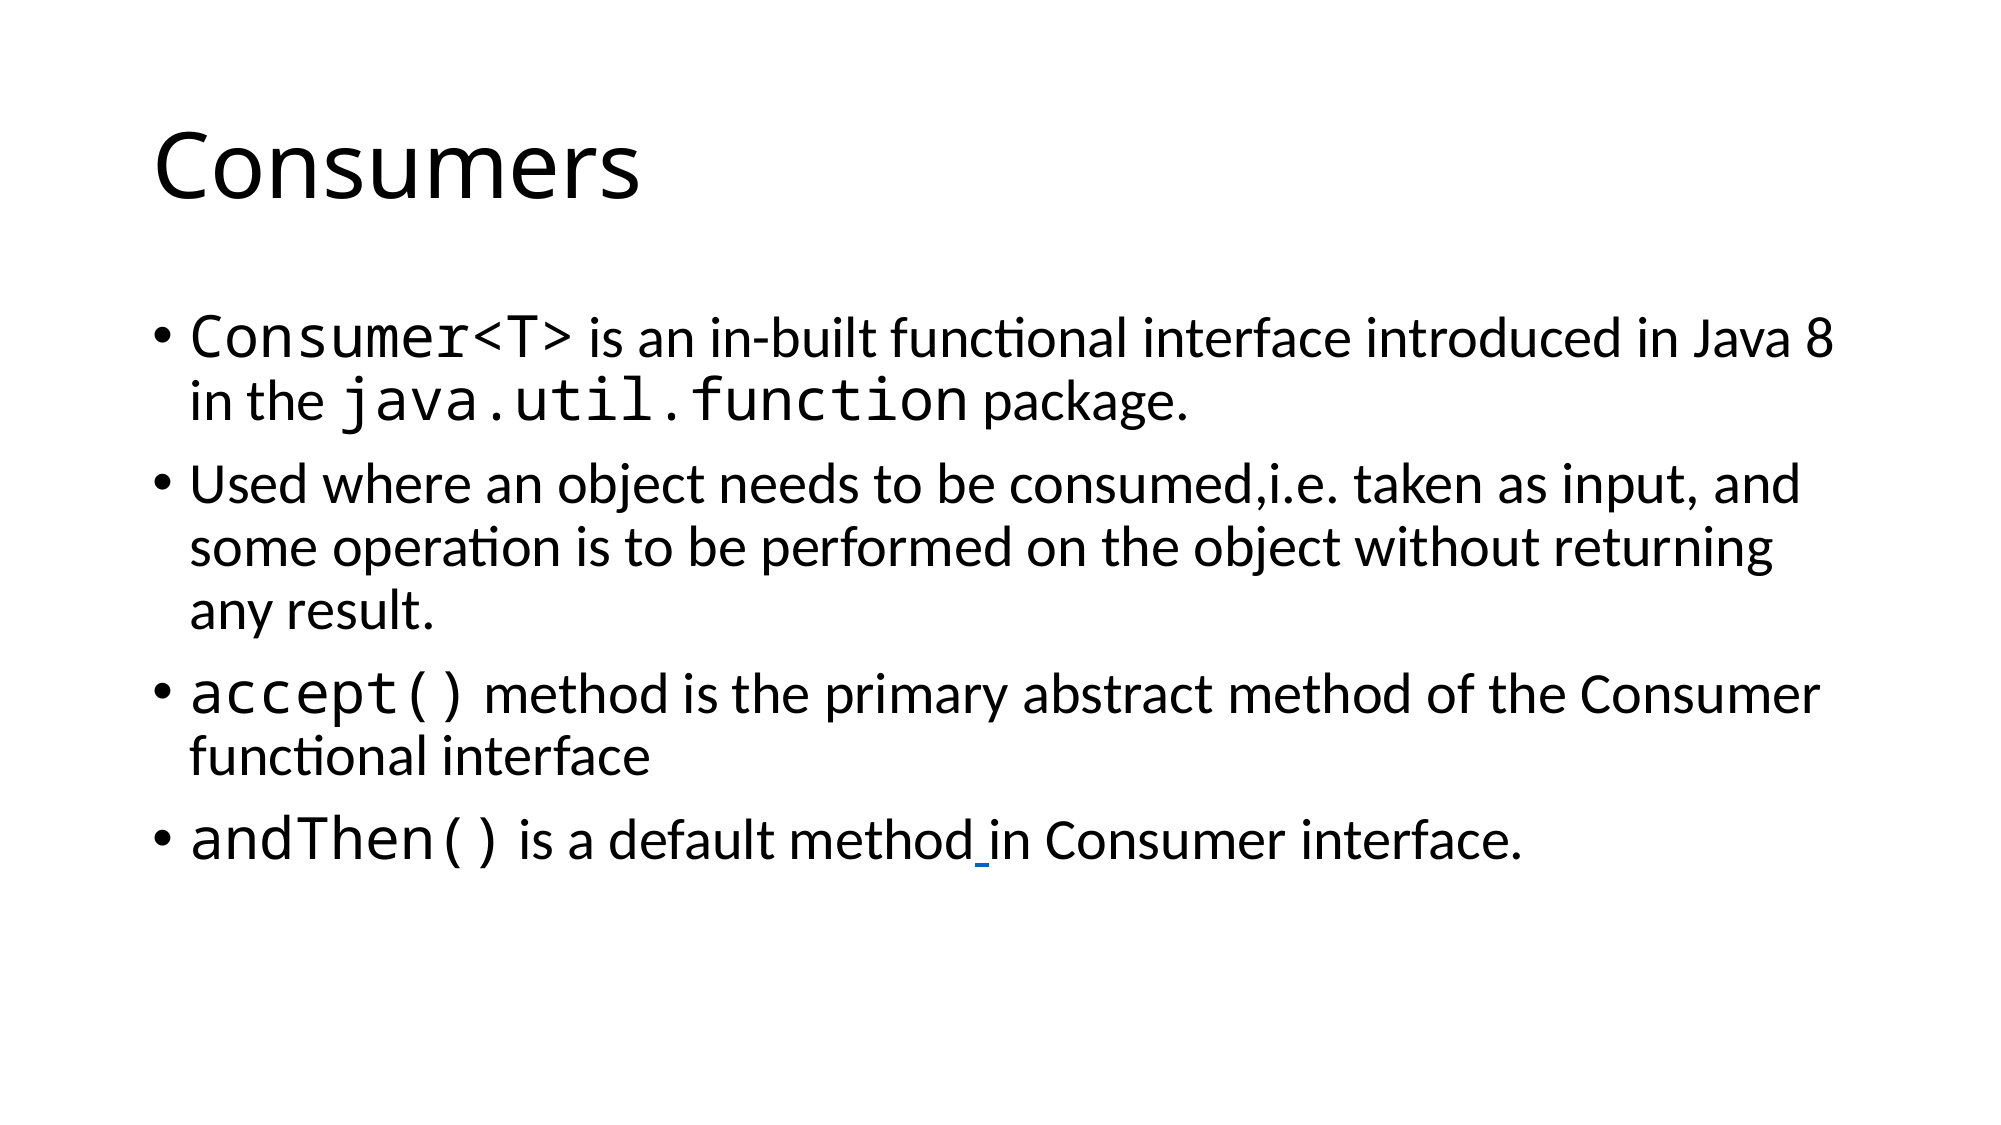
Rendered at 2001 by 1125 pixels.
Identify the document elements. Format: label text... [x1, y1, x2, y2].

title Consumers [137, 59, 1863, 278]
list Consumer<T> is an in-built functional interface introduced in Java 8 in the java.util.function package. Used where an object needs to be consumed,i.e. taken as input, and some operation is to be performed on the object without returning any result. accept() method is the primary abstract method of the Consumer functional interface andThen() is a default method in Consumer interface. [137, 299, 1863, 1014]
